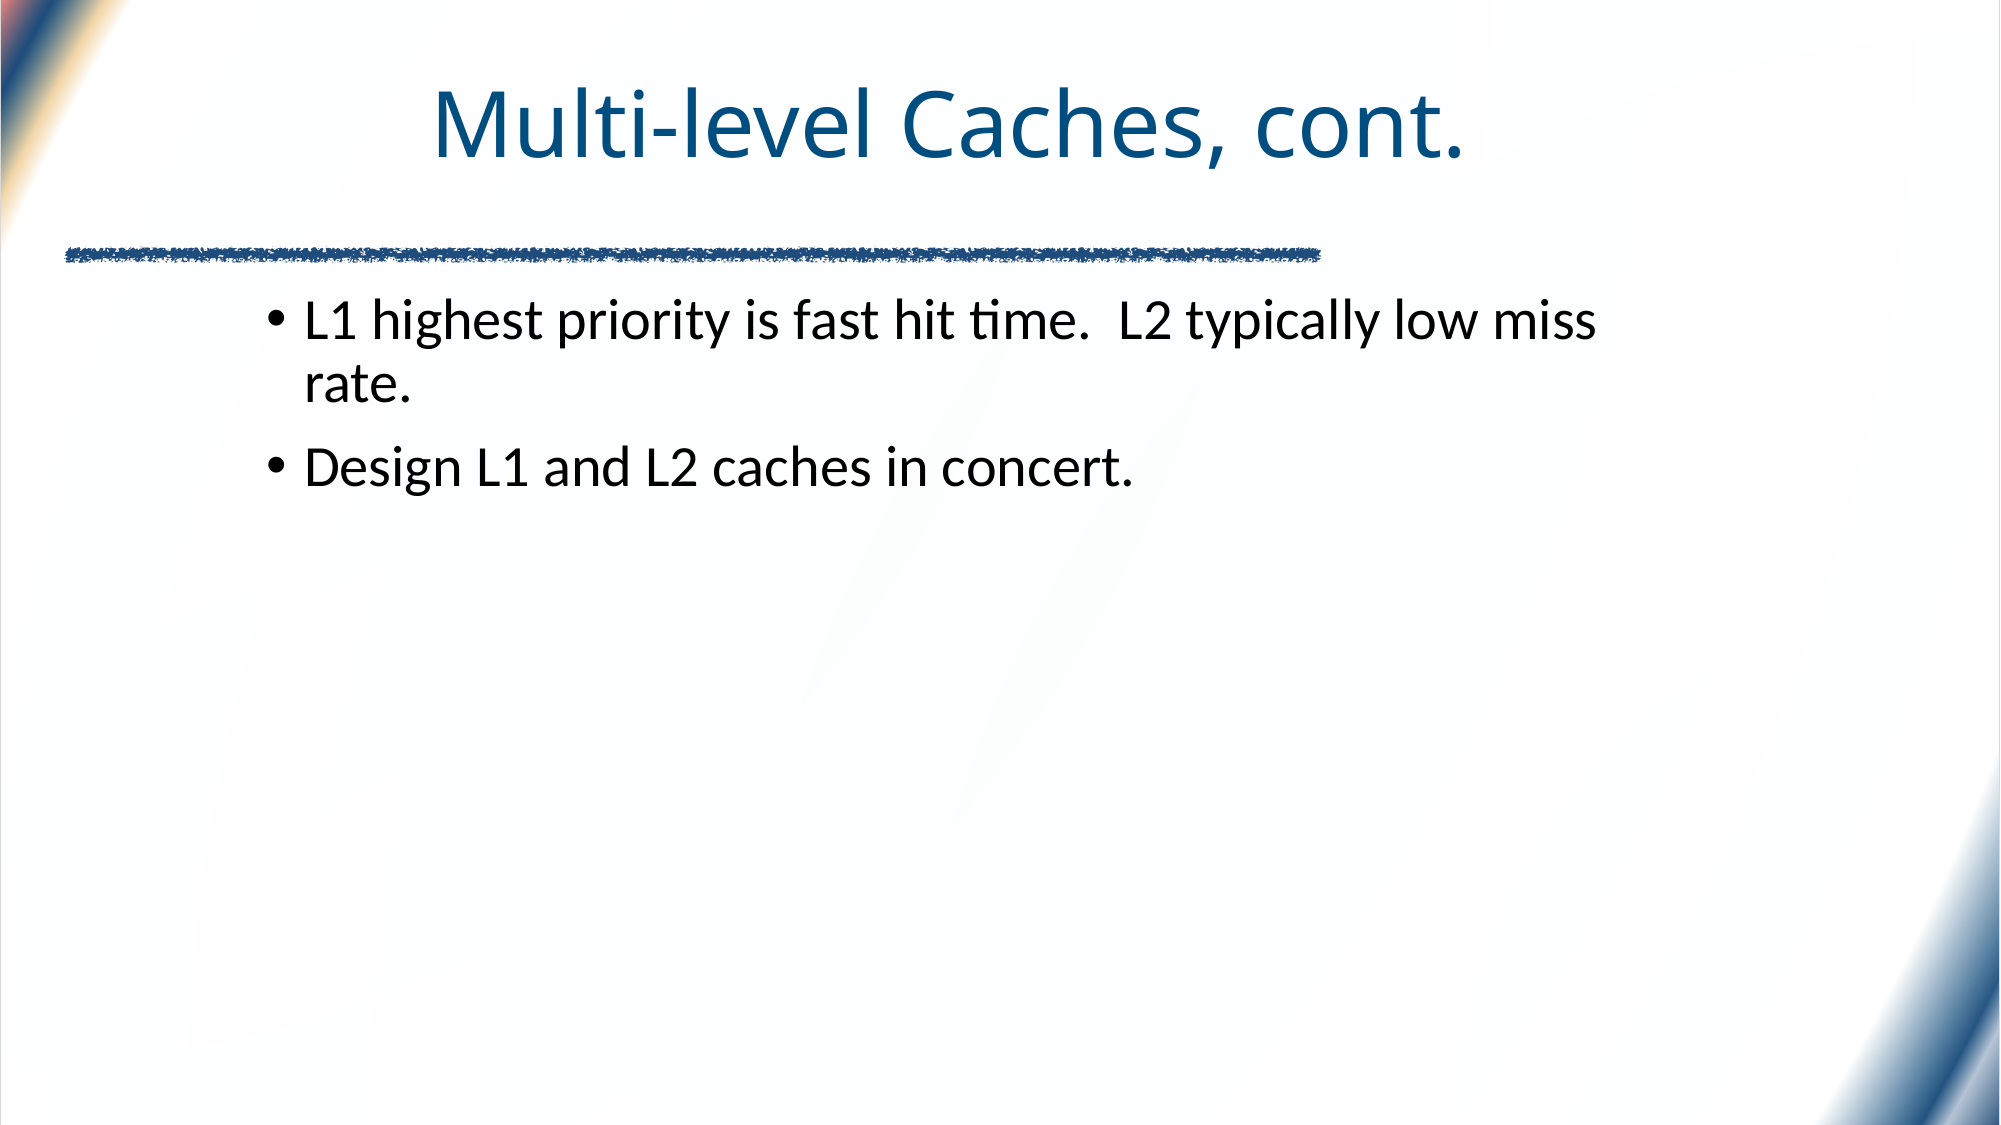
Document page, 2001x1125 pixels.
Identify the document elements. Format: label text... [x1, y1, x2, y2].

title Multi-level Caches, cont. [415, 34, 1591, 222]
picture [0, 0, 2000, 1125]
list L1 highest priority is fast hit time. L2 typically low miss rate. Design L1 and L2 caches in concert. [251, 282, 1630, 986]
